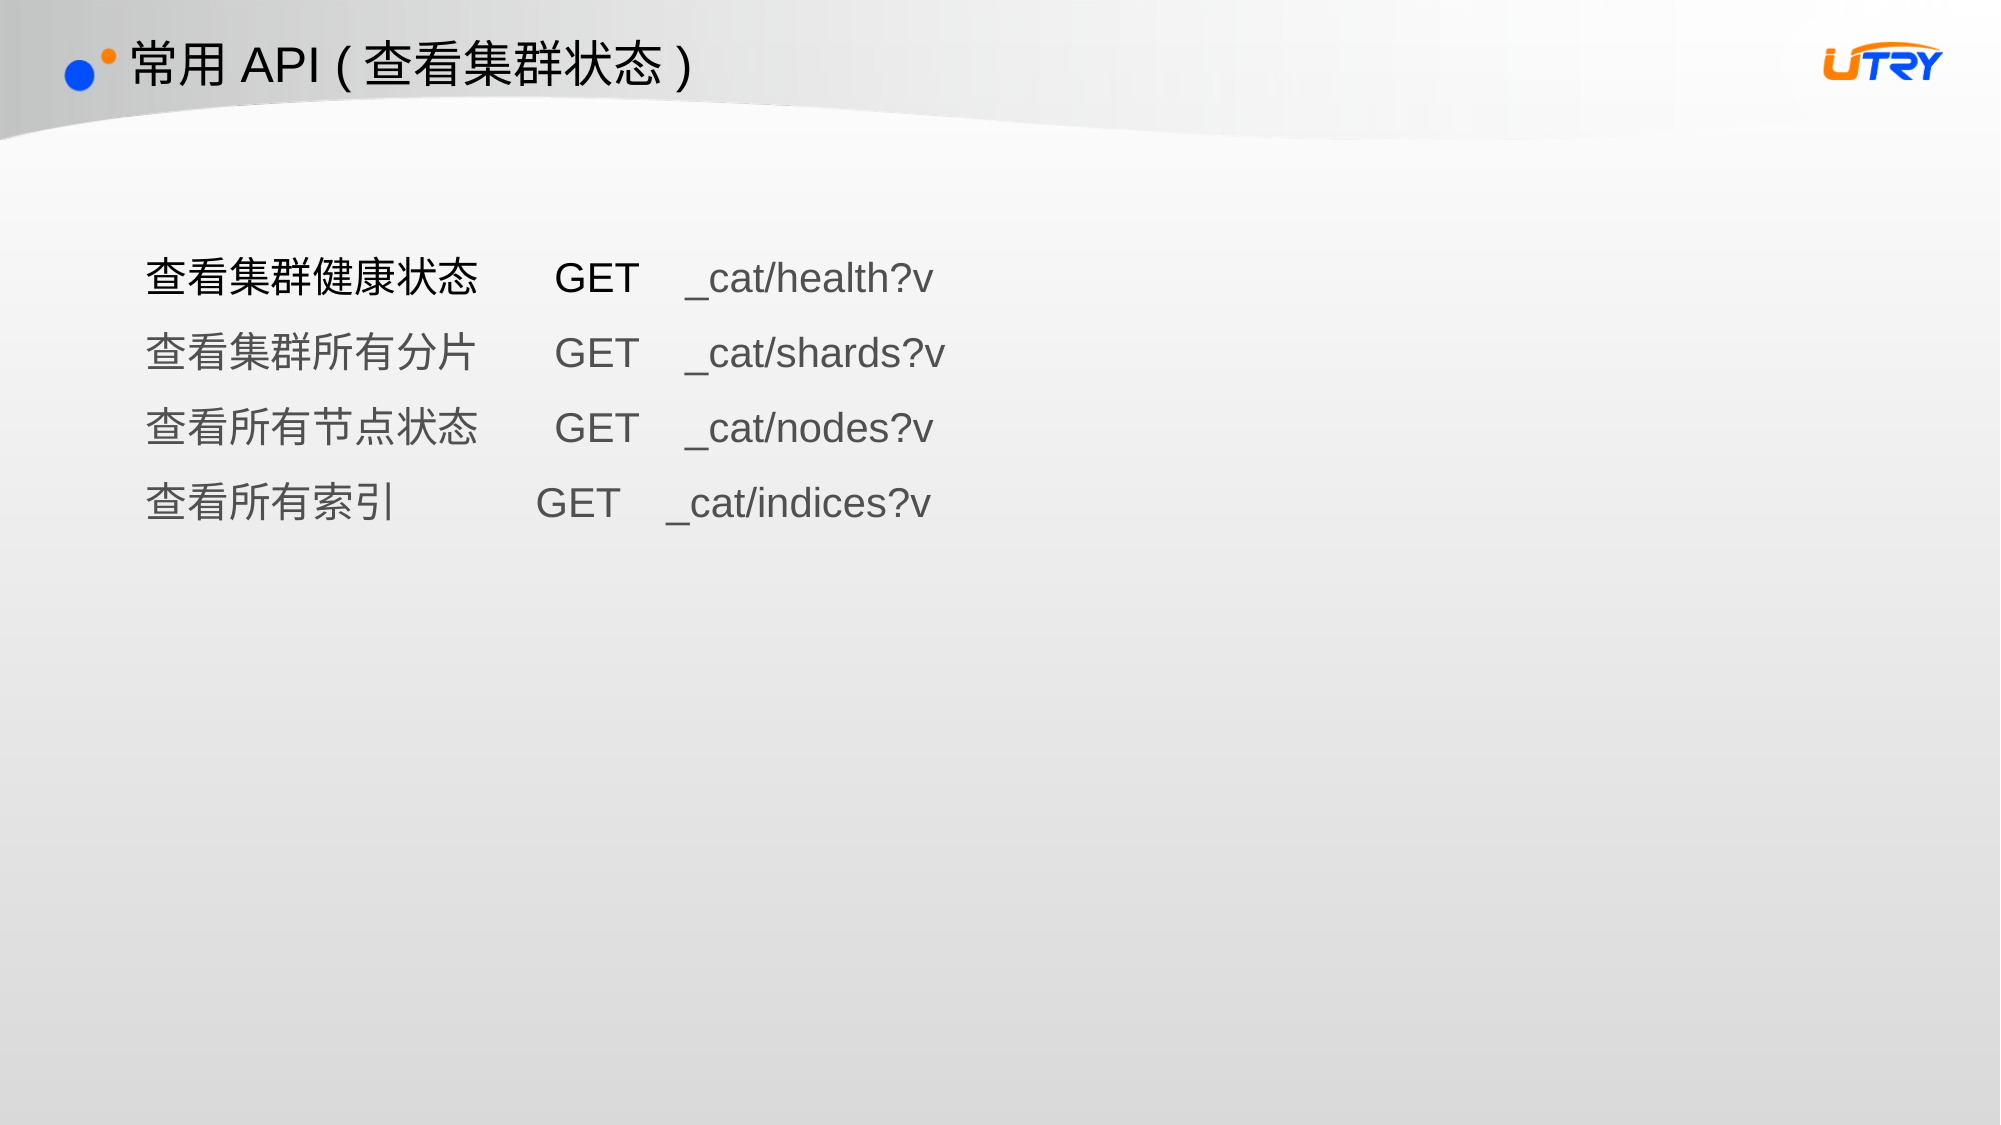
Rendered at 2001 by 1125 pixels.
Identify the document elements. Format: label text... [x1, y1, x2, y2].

text_box 常用API (查看集群状态) [128, 25, 710, 93]
picture [0, 0, 2000, 190]
text_box 查看集群健康状态 GET _cat/health?v 查看集群所有分片 GET _cat/shards?v 查看所有节点状态 GET _cat/nodes?v 查看所有索引 GET _cat/indices?v [130, 173, 1453, 534]
